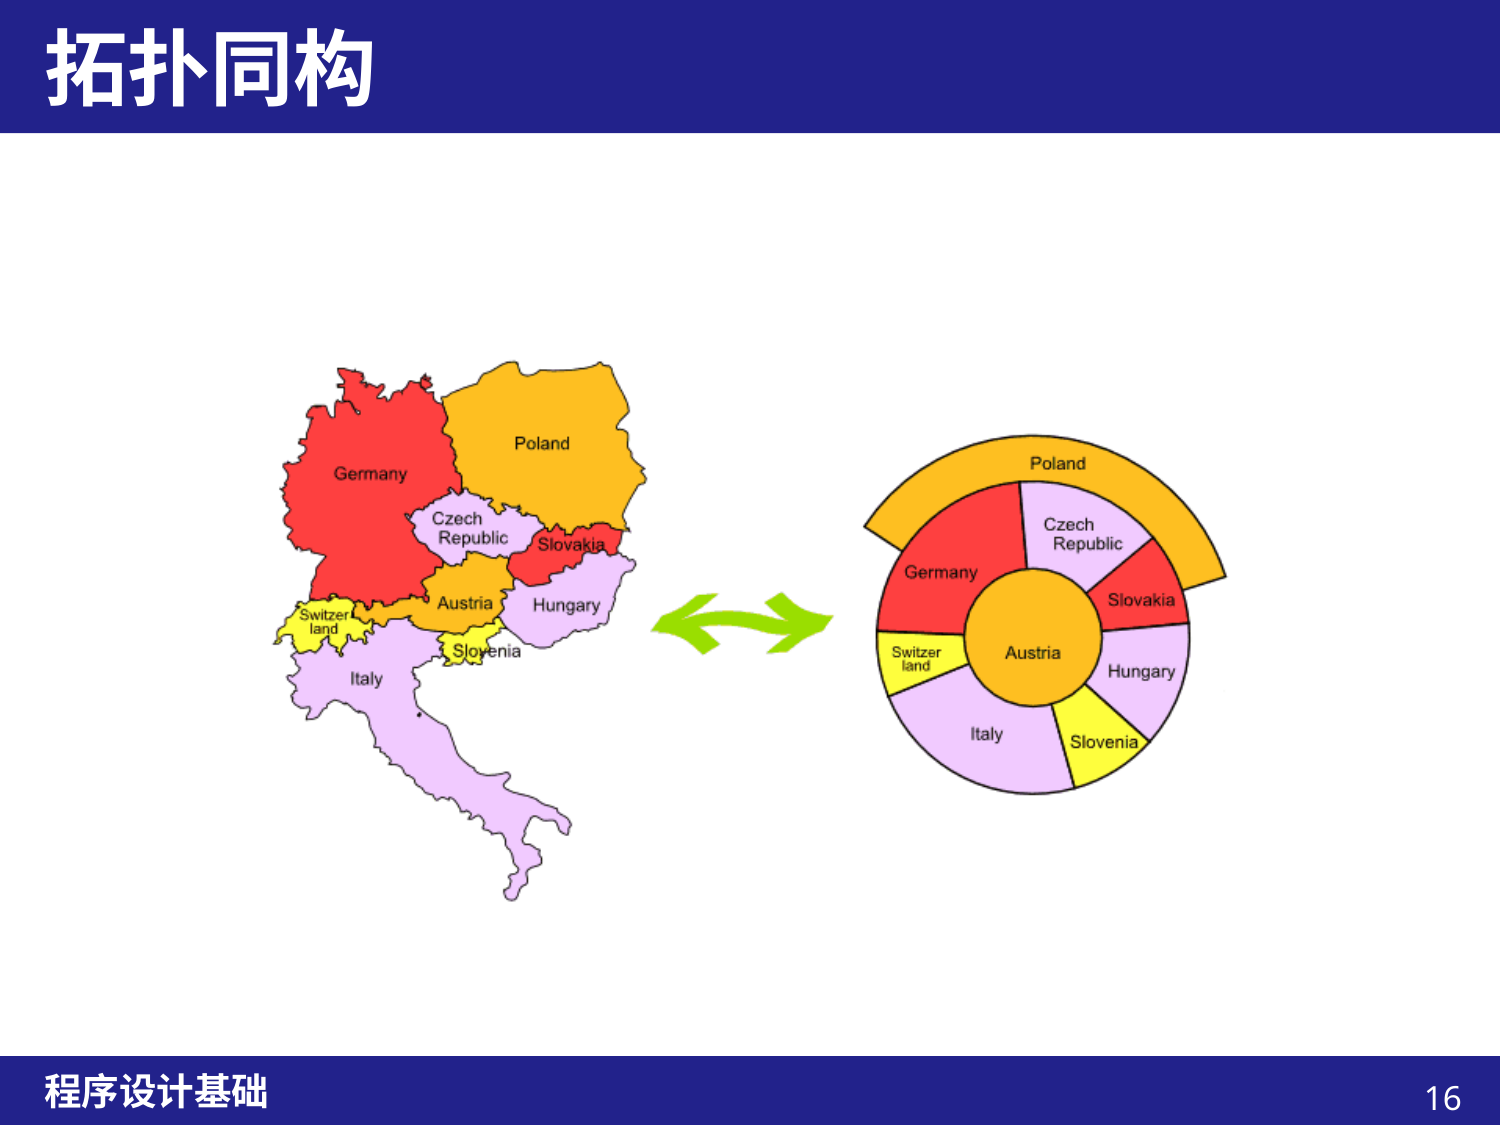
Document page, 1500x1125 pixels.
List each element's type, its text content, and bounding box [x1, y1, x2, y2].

title 拓扑同构 [29, 0, 1469, 134]
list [267, 354, 1233, 908]
